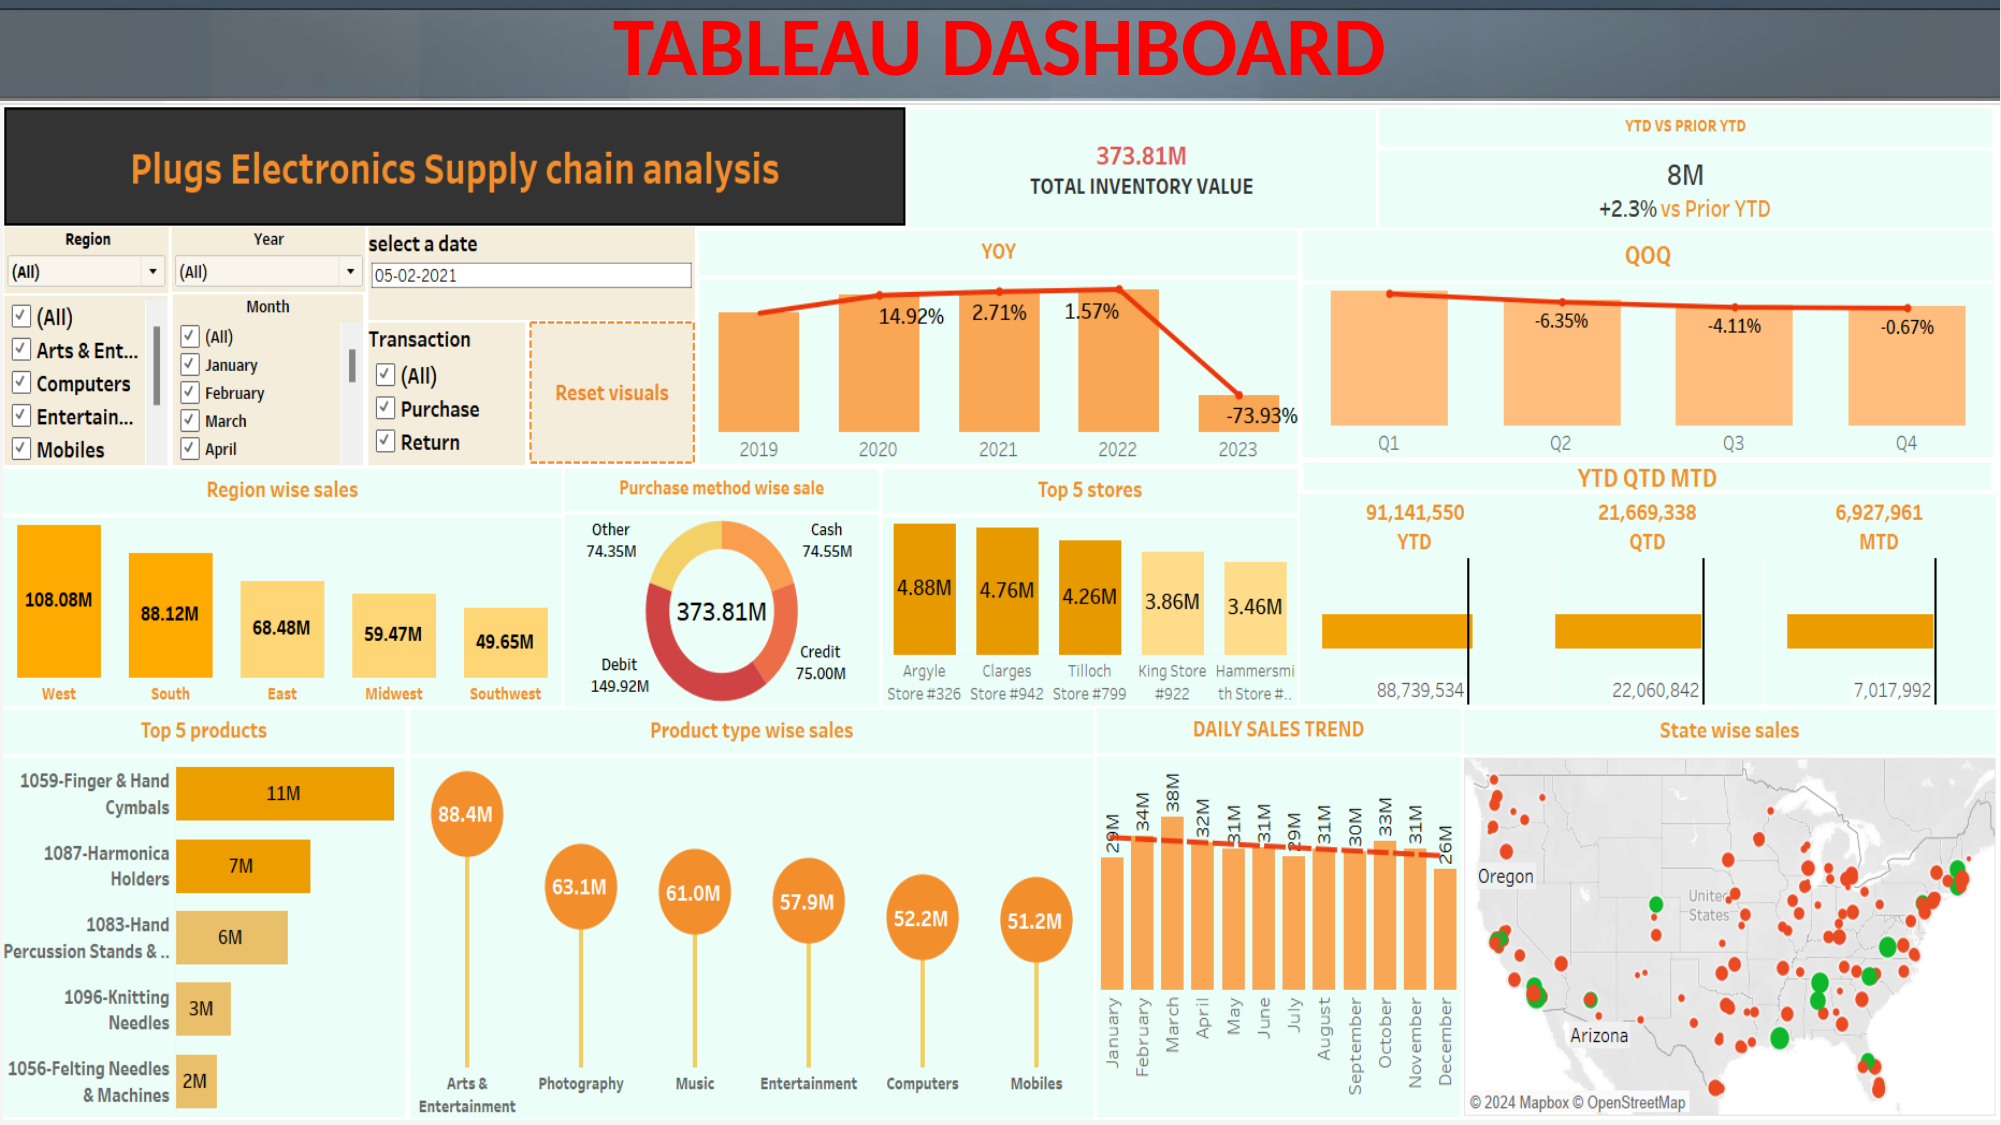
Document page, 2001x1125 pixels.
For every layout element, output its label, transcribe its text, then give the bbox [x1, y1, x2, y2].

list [0, 101, 2000, 1125]
title TABLEAU DASHBOARD [0, 0, 2000, 101]
